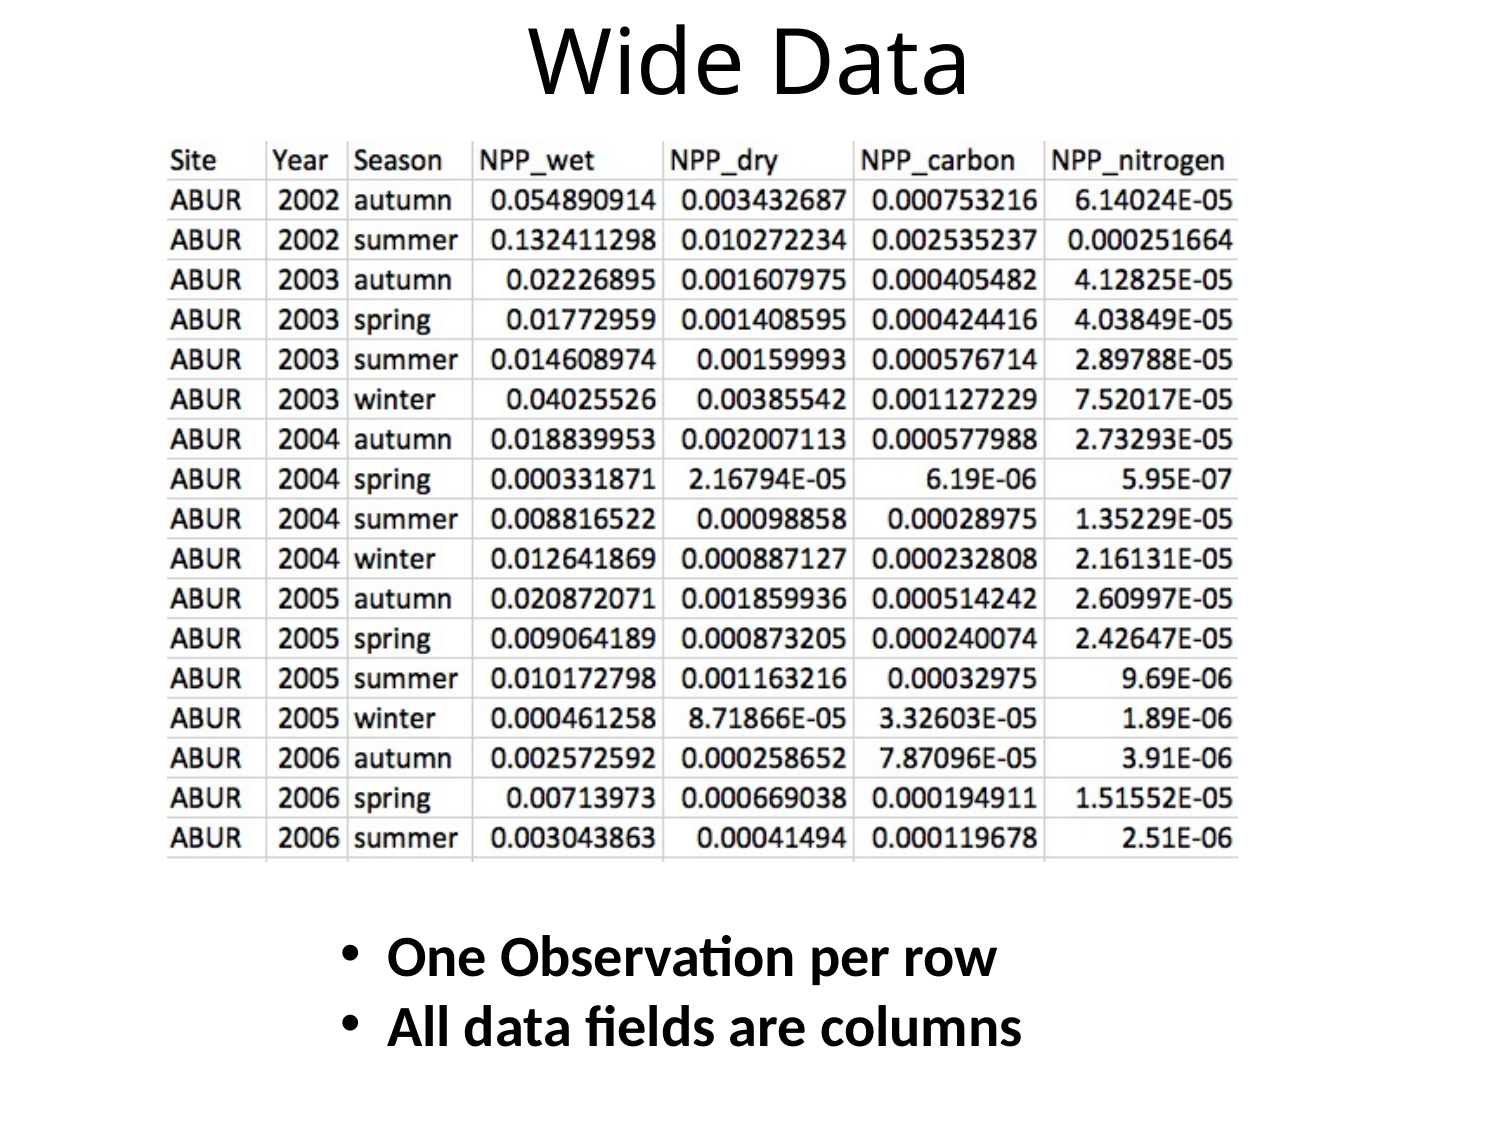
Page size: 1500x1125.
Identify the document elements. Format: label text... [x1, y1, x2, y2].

title Wide Data [75, 0, 1425, 152]
text_box One Observation per row All data fields are columns [325, 910, 1038, 1066]
picture [167, 141, 1238, 862]
